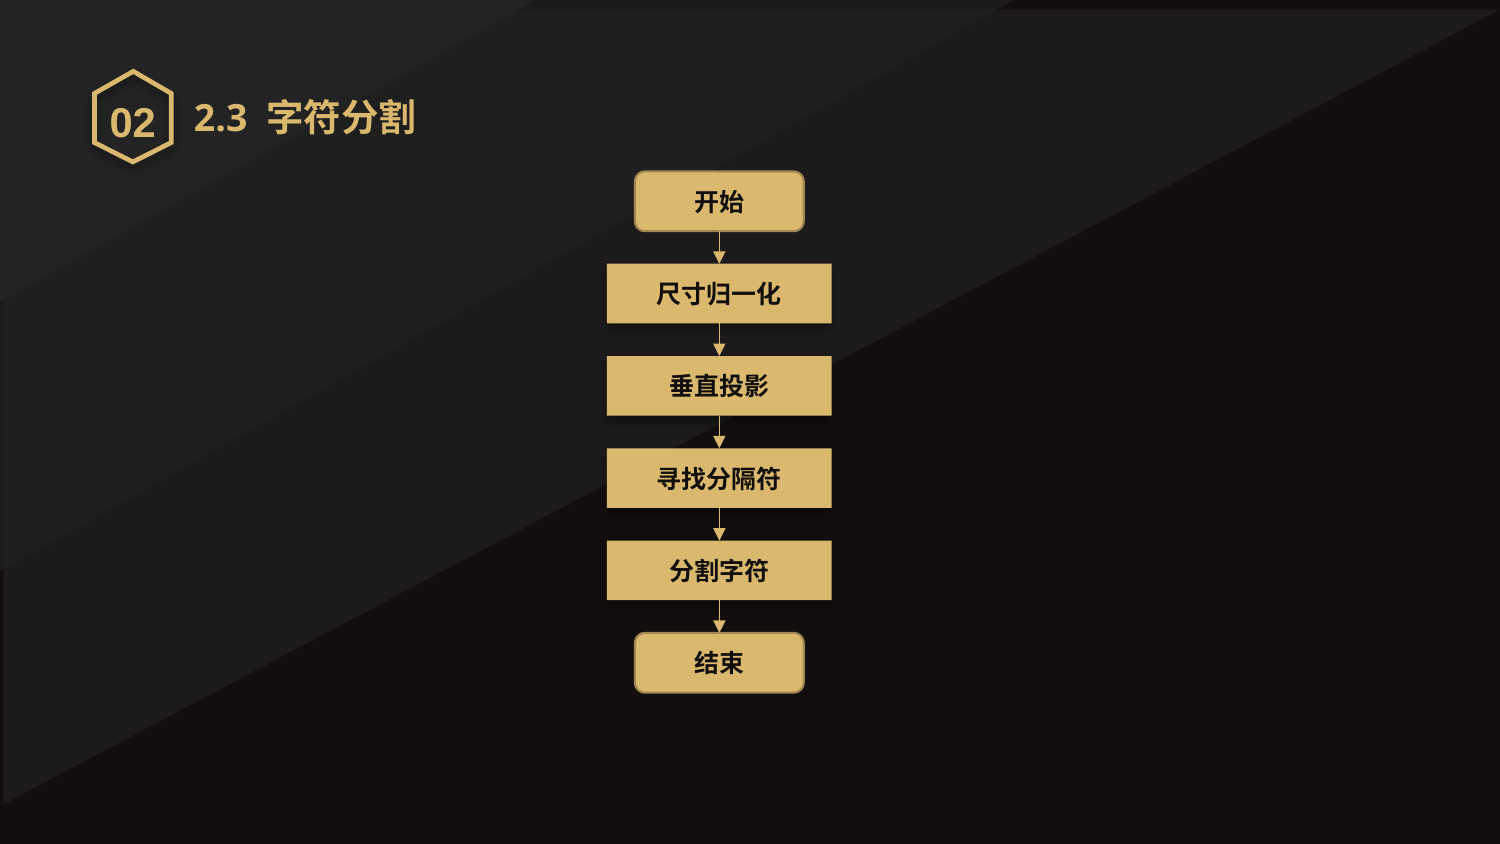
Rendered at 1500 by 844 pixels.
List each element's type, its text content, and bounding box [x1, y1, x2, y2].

text_box 2.3 字符分割 [179, 86, 432, 147]
text_box 结束 [633, 631, 805, 694]
text_box 垂直投影 [606, 355, 833, 417]
text_box 尺寸归一化 [606, 263, 833, 324]
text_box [94, 71, 172, 162]
text_box 寻找分隔符 [606, 447, 833, 509]
text_box 分割字符 [606, 540, 833, 601]
text_box 开始 [633, 170, 805, 233]
